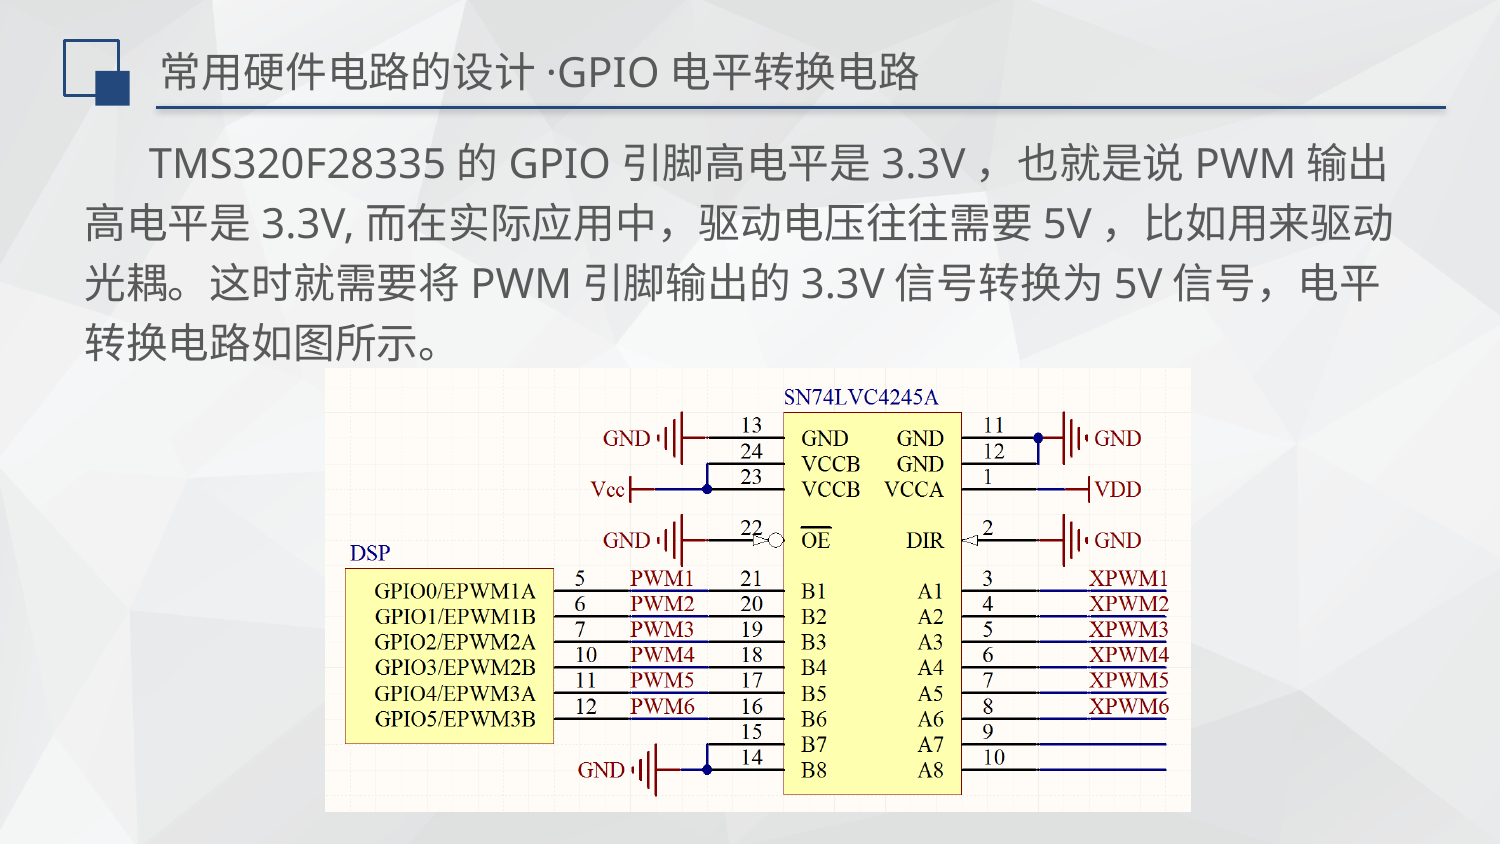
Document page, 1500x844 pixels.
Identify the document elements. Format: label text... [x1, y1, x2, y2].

picture [0, 0, 1500, 844]
title 常用硬件电路的设计·GPIO电平转换电路 [148, 43, 1117, 99]
